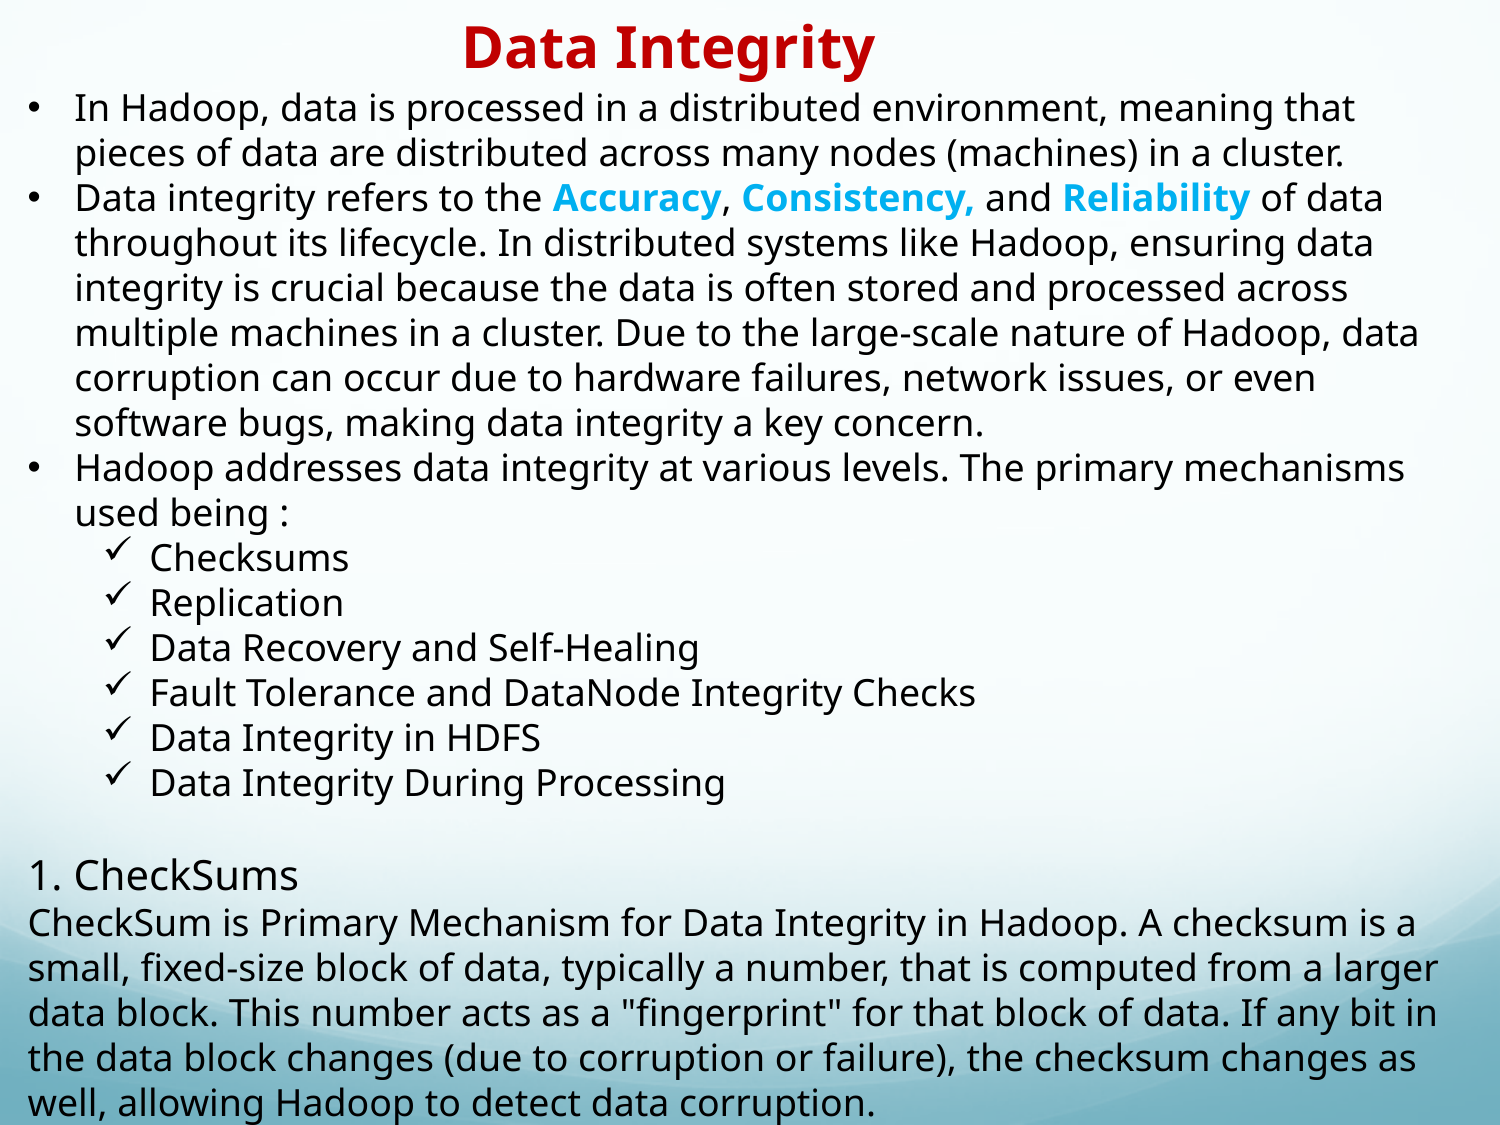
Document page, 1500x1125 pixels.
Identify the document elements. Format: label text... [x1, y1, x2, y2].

text_box Data Integrity [446, 2, 1197, 76]
text_box In Hadoop, data is processed in a distributed environment, meaning that pieces of data are distributed across many nodes (machines) in a cluster. Data integrity refers to the Accuracy, Consistency, and Reliability of data throughout its lifecycle. In distributed systems like Hadoop, ensuring data integrity is crucial because the data is often stored and processed across multiple machines in a cluster. Due to the large-scale nature of Hadoop, data corruption can occur due to hardware failures, network issues, or even software bugs, making data integrity a key concern. Hadoop addresses data integrity at various levels. The primary mechanisms used being : Checksums Replication Data Recovery and Self-Healing Fault Tolerance and DataNode Integrity Checks Data Integrity in HDFS Data Integrity During Processing 1. CheckSums CheckSum is Primary Mechanism for Data Integrity in Hadoop. A checksum is a small, fixed-size block of data, typically a number, that is computed from a larger data block. This number acts as a "fingerprint" for that block of data. If any bit in the data block changes (due to corruption or failure), the checksum changes as well, allowing Hadoop to detect data corruption. [12, 76, 1465, 1125]
